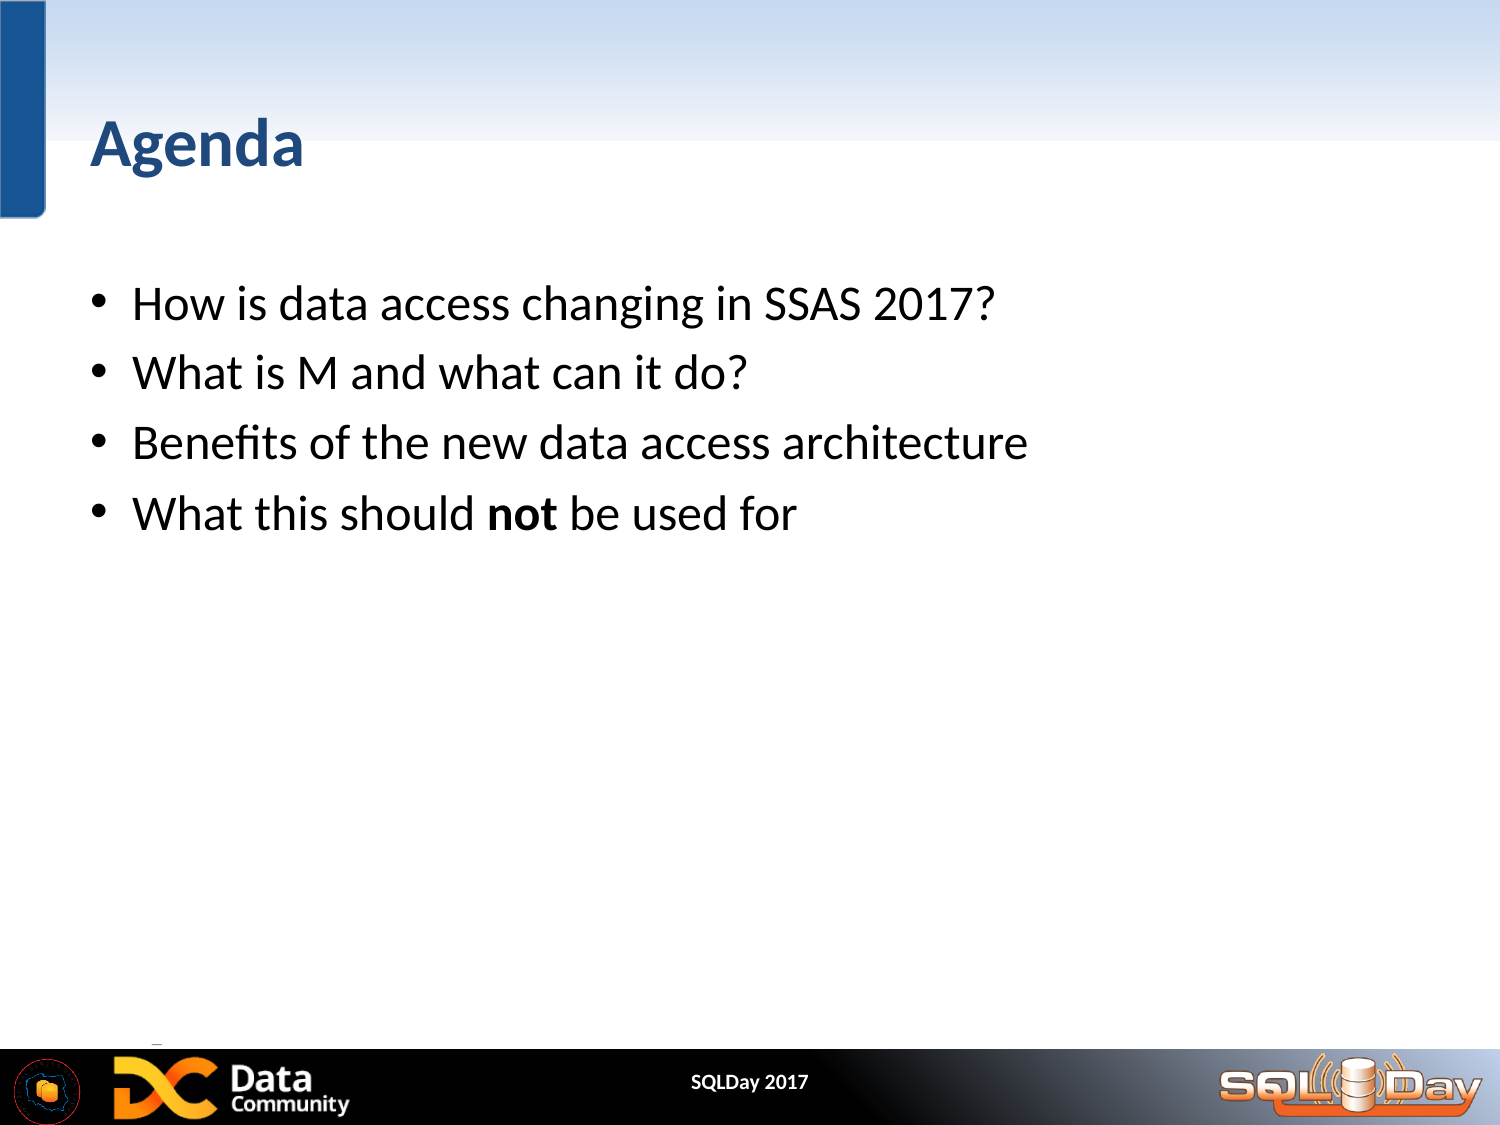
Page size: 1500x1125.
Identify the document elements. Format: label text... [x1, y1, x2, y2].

picture [1219, 1053, 1483, 1117]
title Agenda [75, 45, 1425, 233]
picture [92, 1044, 378, 1125]
list How is data access changing in SSAS 2017? What is M and what can it do? Benefits of the new data access architecture What this should not be used for [75, 262, 1425, 1005]
picture [0, 0, 46, 219]
picture [12, 1057, 81, 1125]
